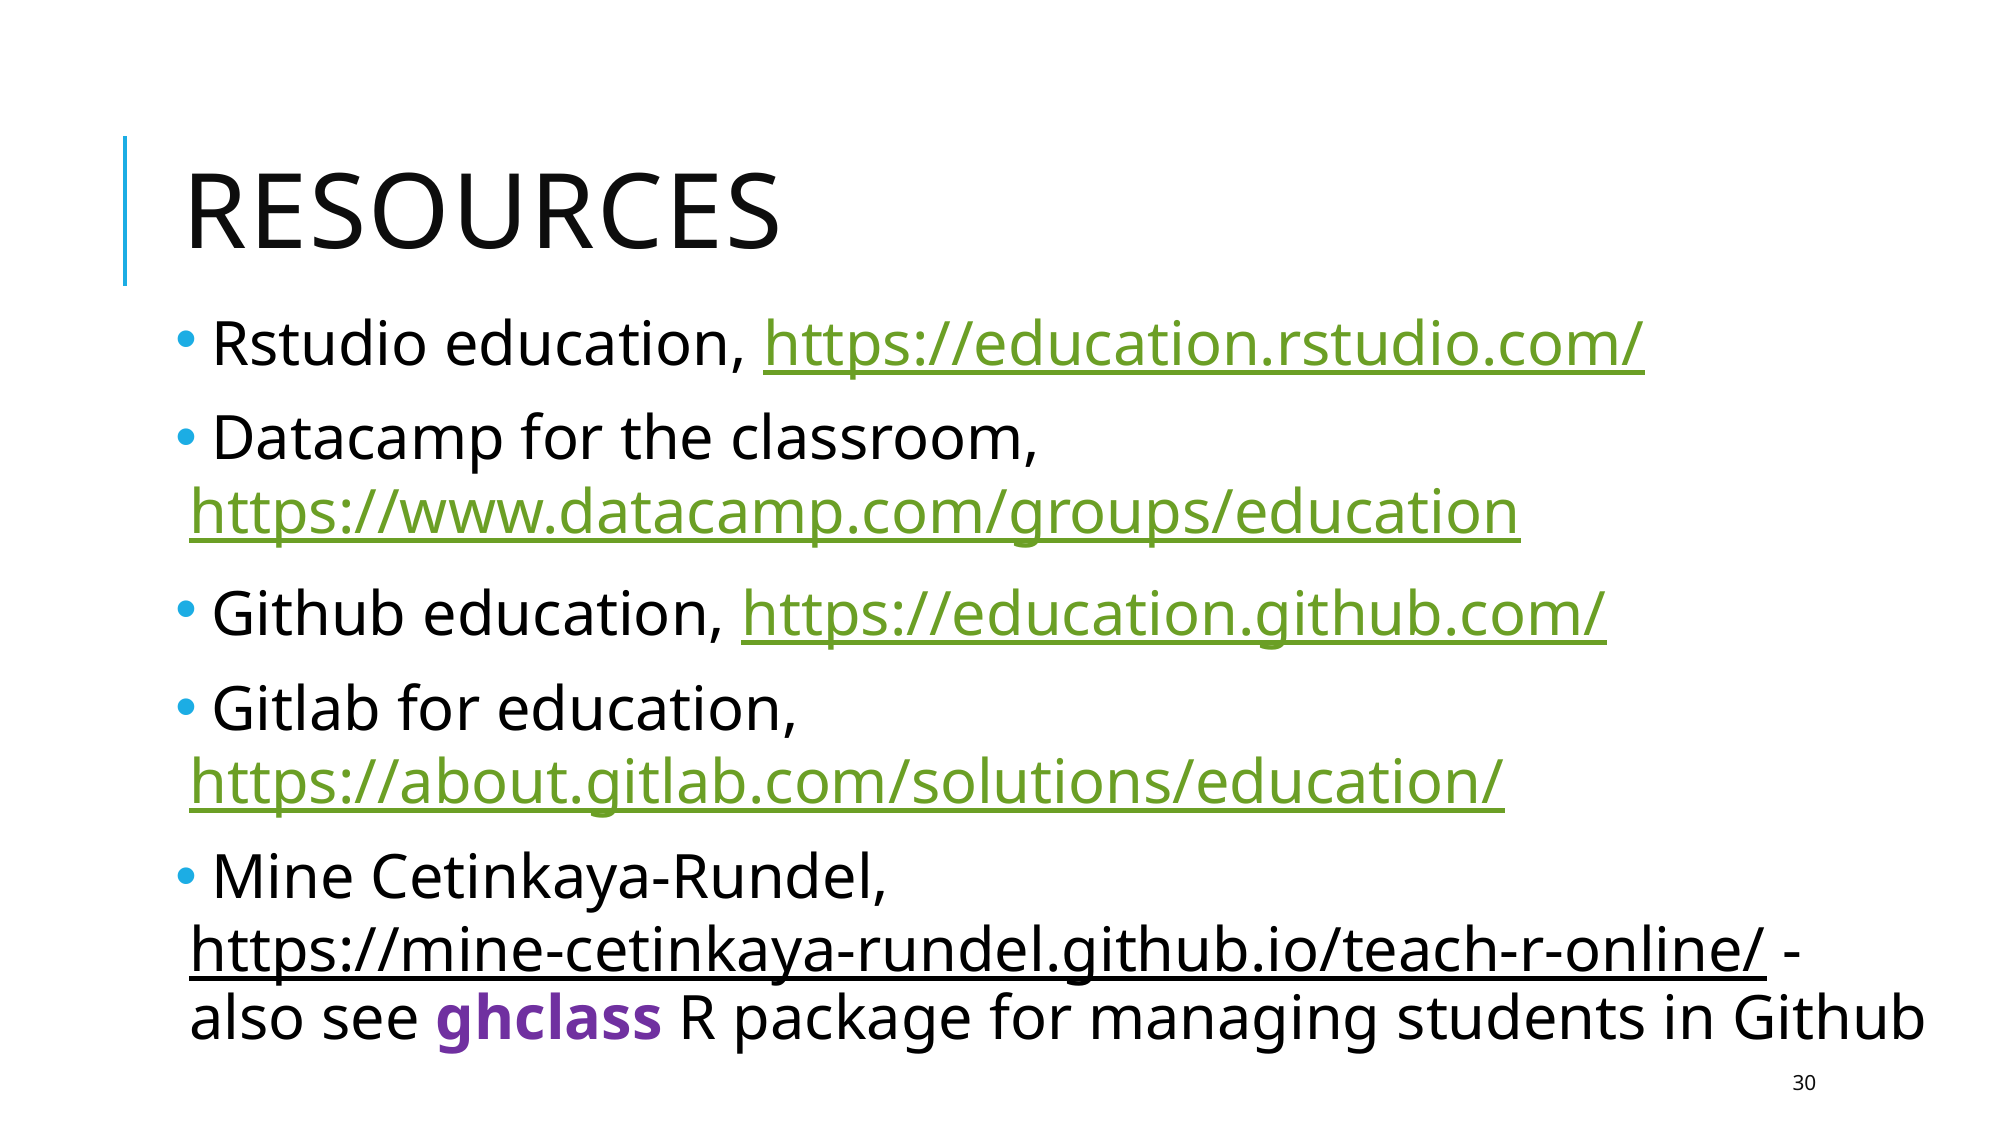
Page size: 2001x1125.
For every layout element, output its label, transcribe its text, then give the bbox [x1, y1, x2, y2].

title resources [168, 96, 1763, 297]
list Rstudio education, https://education.rstudio.com/ Datacamp for the classroom, https://www.datacamp.com/groups/education Github education, https://education.github.com/ Gitlab for education, https://about.gitlab.com/solutions/education/ Mine Cetinkaya-Rundel, https://mine-cetinkaya-rundel.github.io/teach-r-online/ - also see ghclass R package for managing students in Github [168, 297, 1938, 1125]
slide_number 30 [1777, 1061, 1938, 1107]
